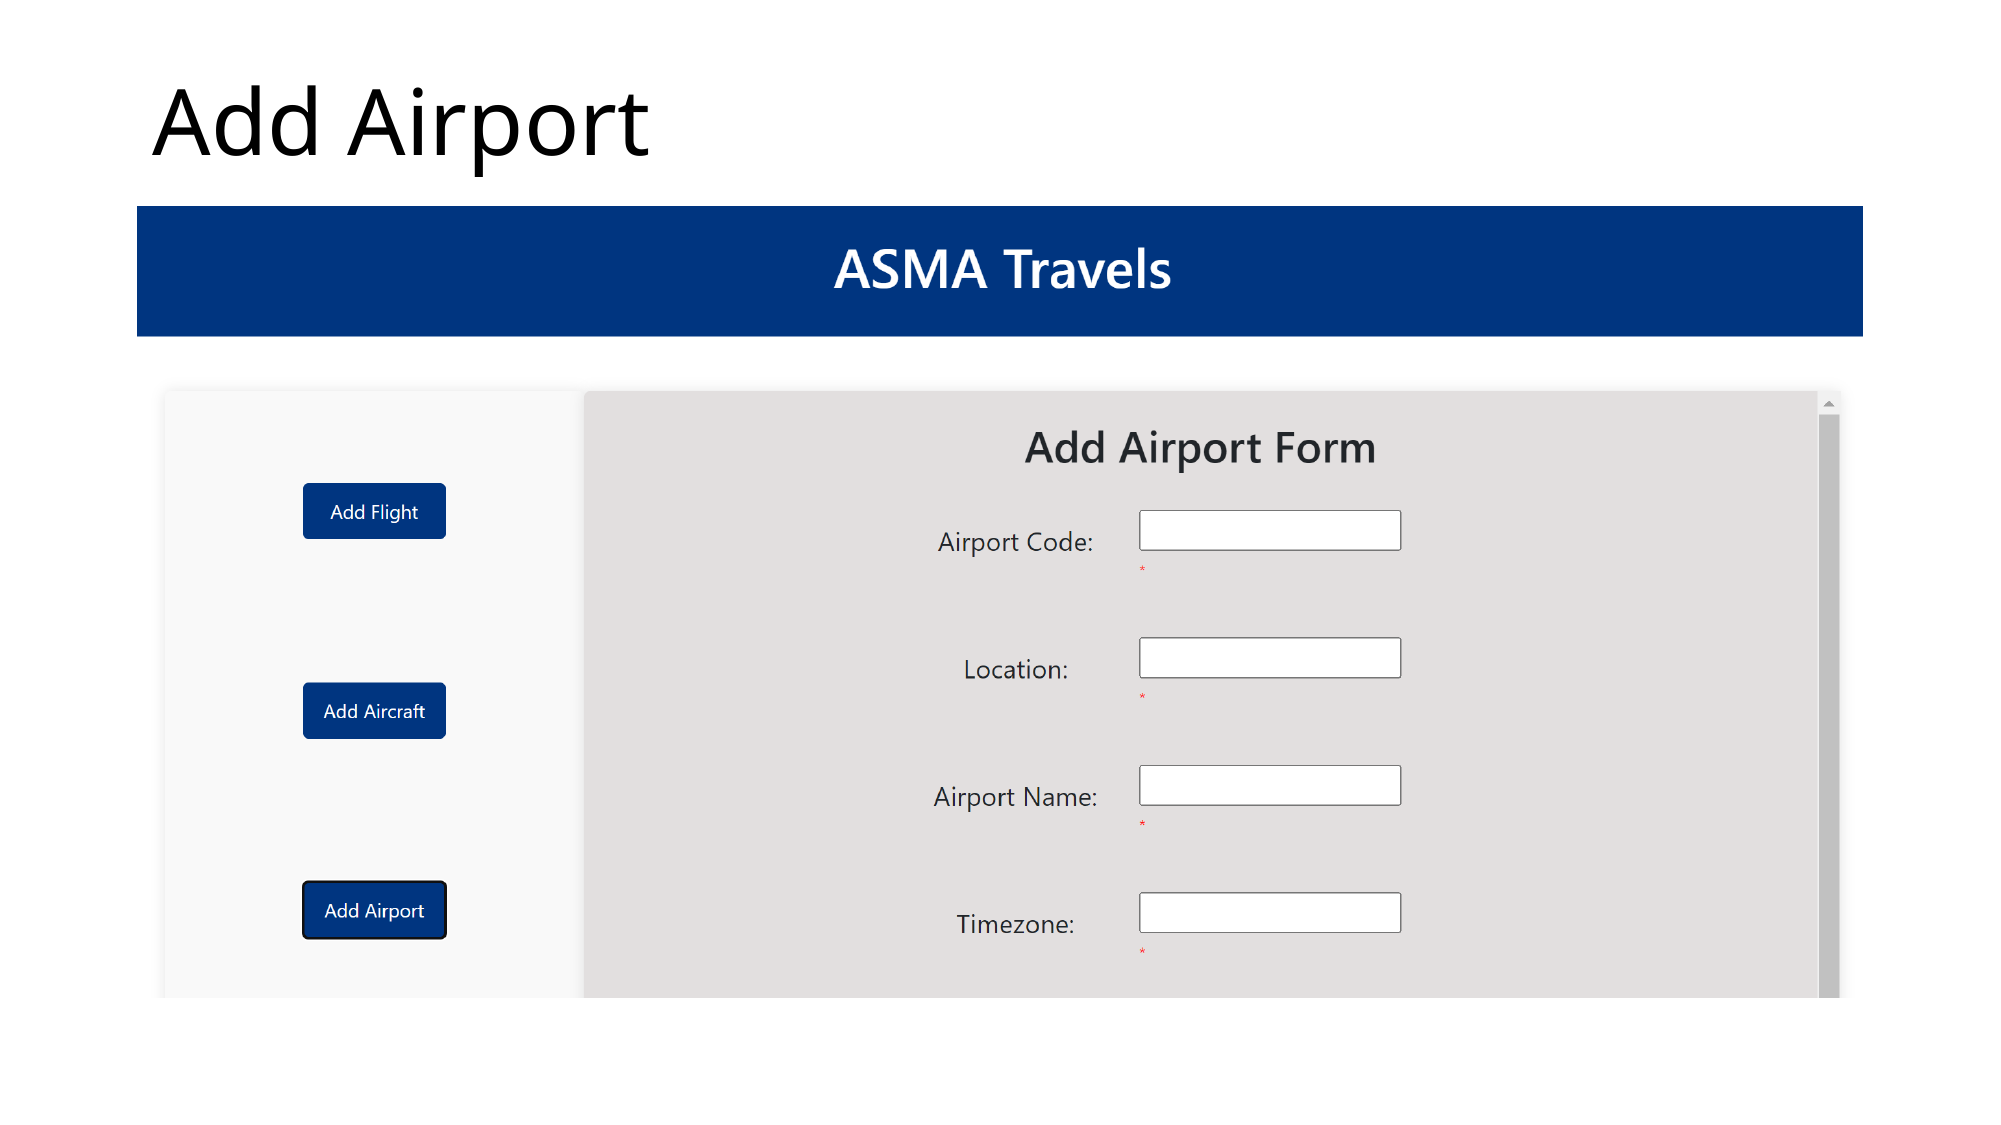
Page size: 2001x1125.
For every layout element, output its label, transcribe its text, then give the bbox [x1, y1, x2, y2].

title Add Airport [137, 59, 1863, 192]
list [137, 206, 1863, 999]
